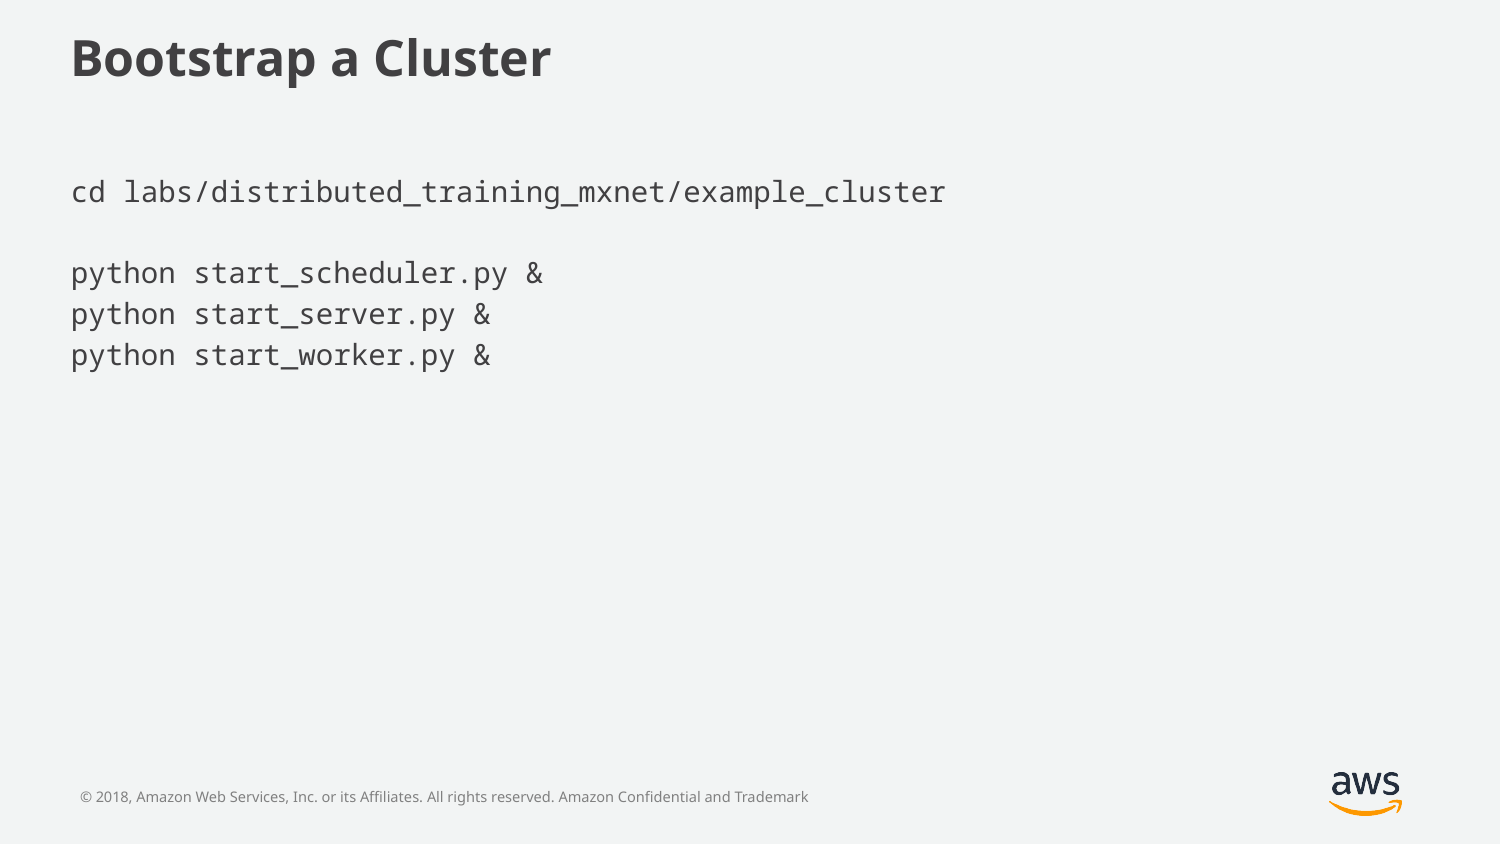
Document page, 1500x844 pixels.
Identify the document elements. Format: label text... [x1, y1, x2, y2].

picture [1329, 772, 1402, 816]
title Bootstrap a Cluster [55, 18, 1402, 109]
list cd labs/distributed_training_mxnet/example_cluster python start_scheduler.py & python start_server.py & python start_worker.py & [55, 165, 1402, 749]
